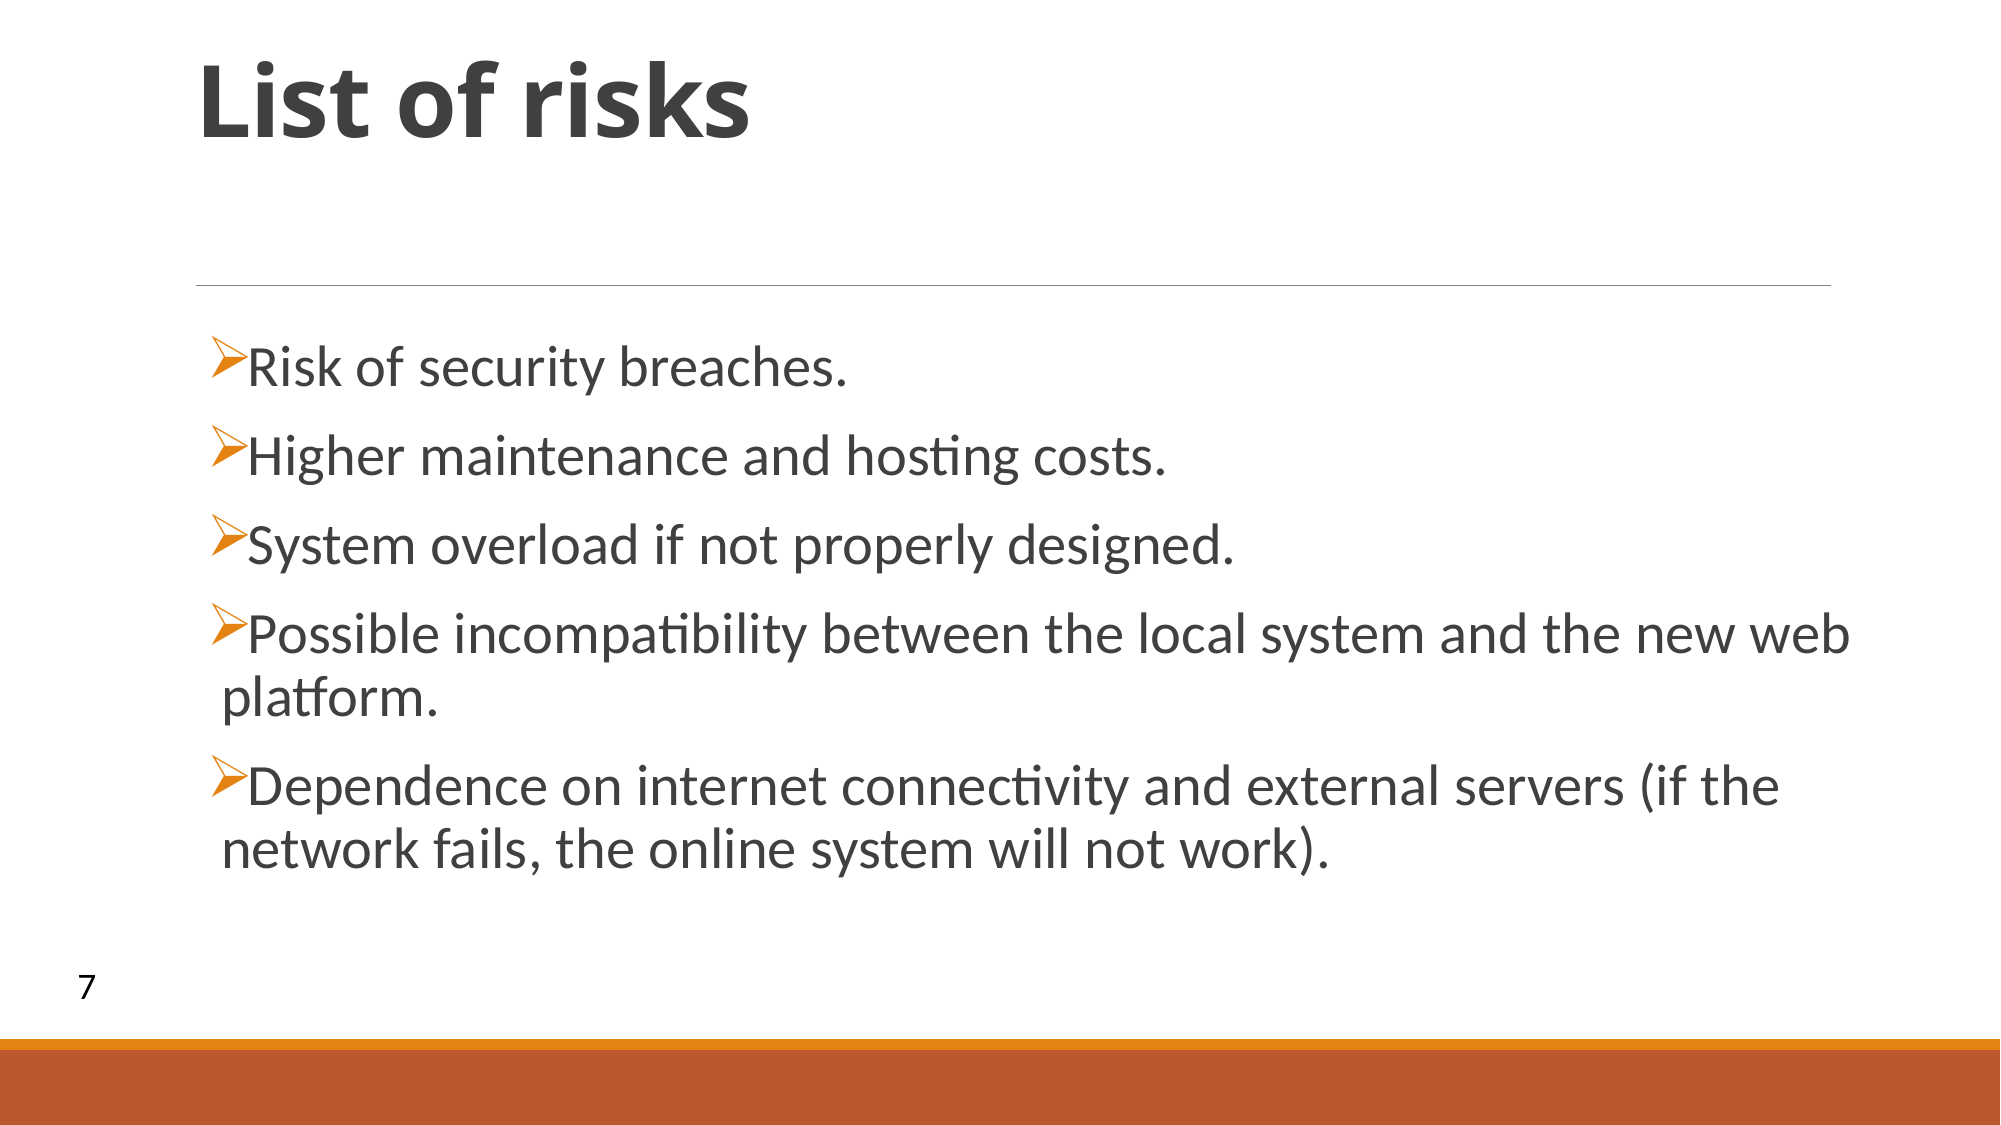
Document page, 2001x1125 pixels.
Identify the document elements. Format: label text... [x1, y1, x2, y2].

text_box 7 [62, 954, 112, 1015]
list Risk of security breaches. Higher maintenance and hosting costs. System overload if not properly designed. Possible incompatibility between the local system and the new web platform. Dependence on internet connectivity and external servers (if the network fails, the online system will not work). [206, 232, 1857, 893]
title List of risks [180, 47, 1830, 285]
